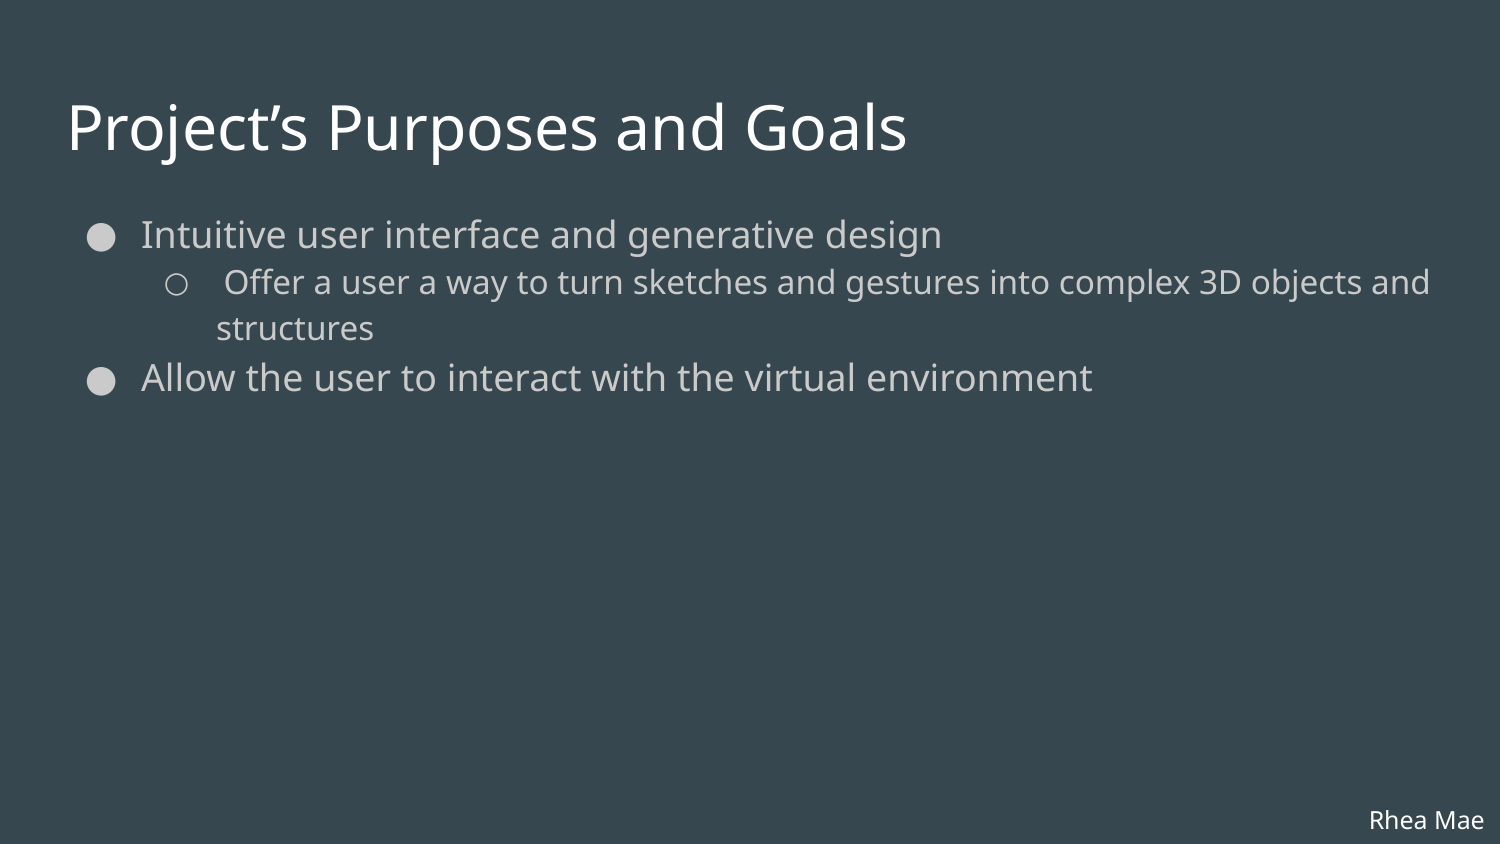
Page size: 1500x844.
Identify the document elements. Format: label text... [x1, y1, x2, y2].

title Project’s Purposes and Goals [51, 72, 1449, 167]
title Rhea Mae [1344, 795, 1500, 844]
list Intuitive user interface and generative design Offer a user a way to turn sketches and gestures into complex 3D objects and structures Allow the user to interact with the virtual environment [51, 189, 1449, 750]
